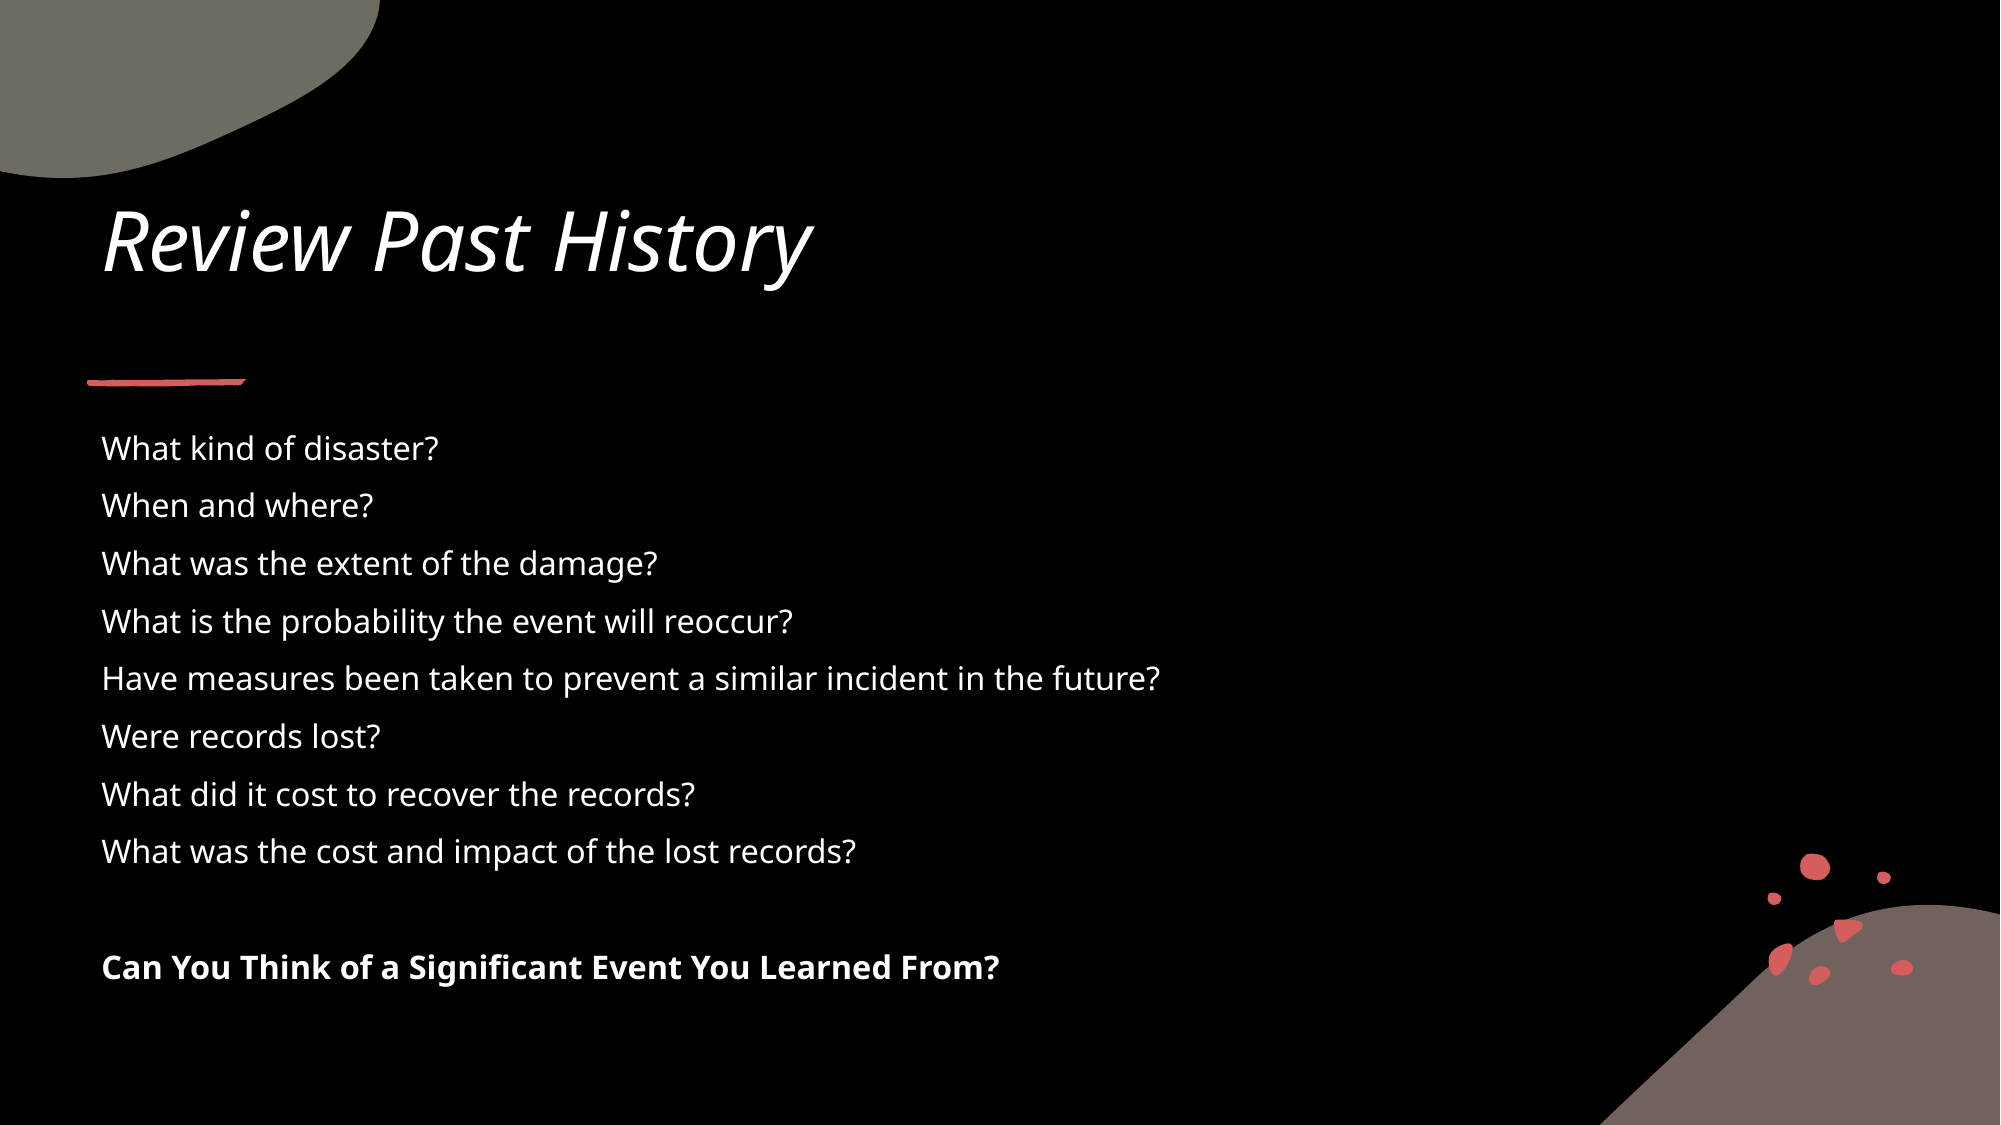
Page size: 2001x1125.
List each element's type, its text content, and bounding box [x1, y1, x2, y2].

list What kind of disaster? When and where? What was the extent of the damage? What is the probability the event will reoccur? Have measures been taken to prevent a similar incident in the future? Were records lost? What did it cost to recover the records? What was the cost and impact of the lost records? Can You Think of a Significant Event You Learned From? [86, 413, 1740, 996]
title Review Past History [86, 129, 1740, 347]
